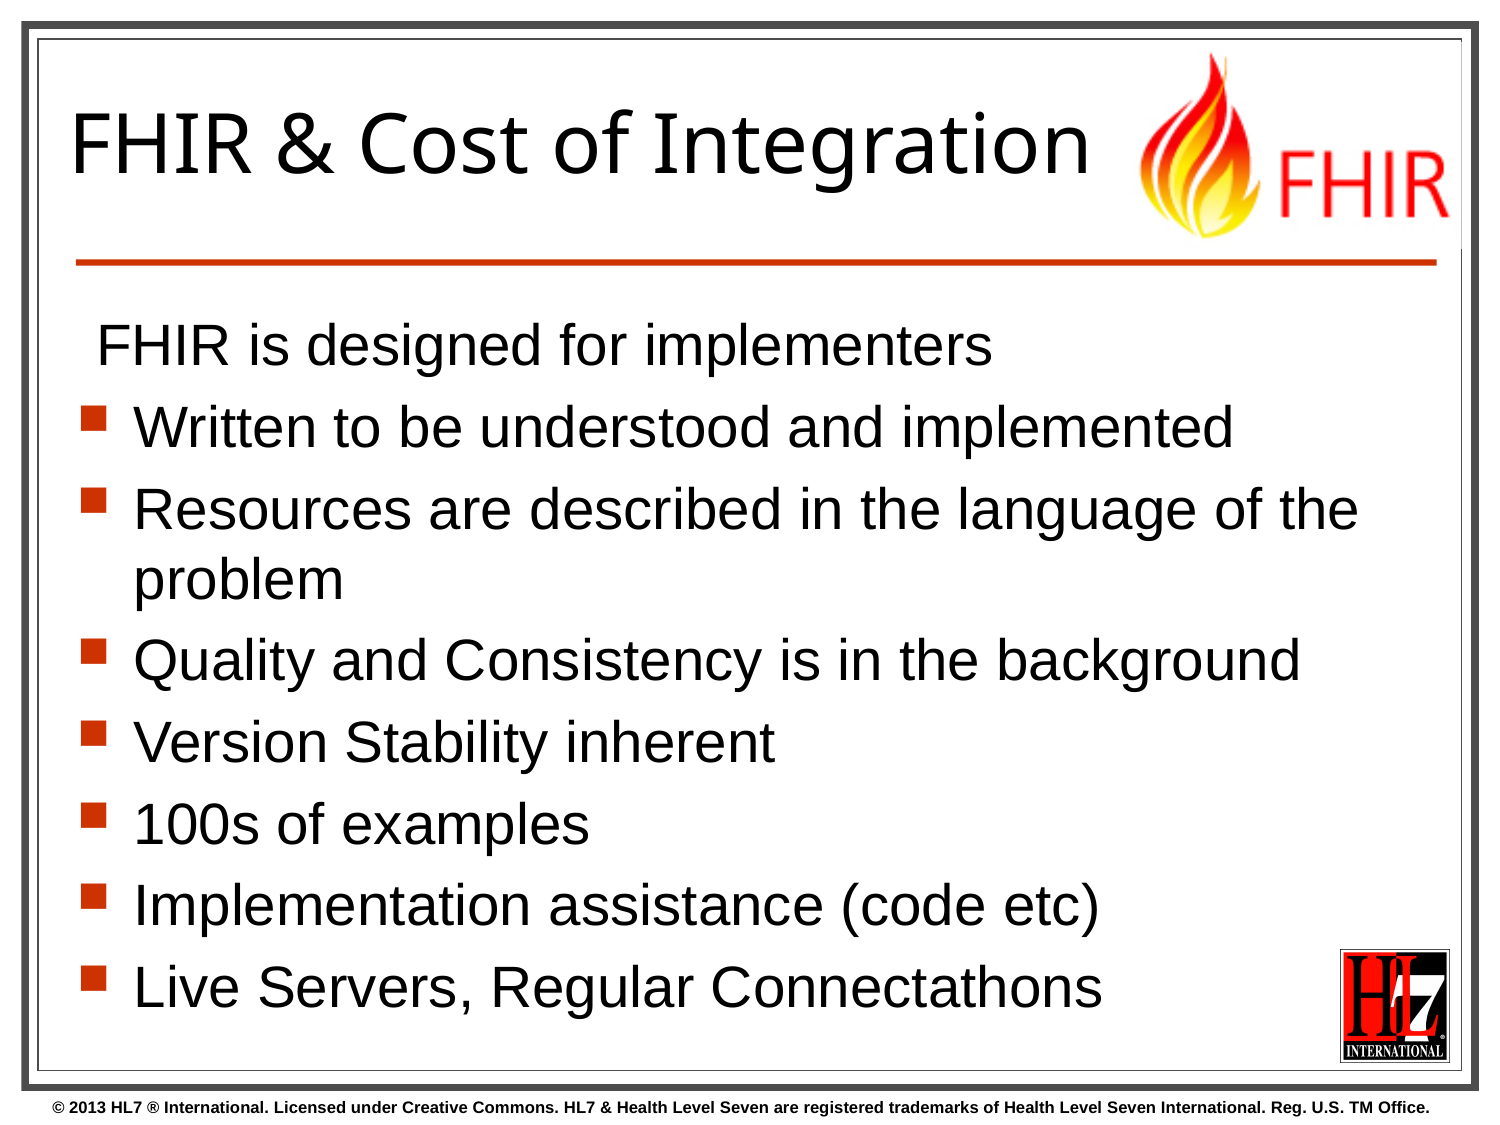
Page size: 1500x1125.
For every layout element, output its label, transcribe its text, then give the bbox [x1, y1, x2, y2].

picture [1340, 949, 1450, 1063]
title FHIR & Cost of Integration [53, 54, 1128, 244]
list FHIR is designed for implementers Written to be understood and implemented Resources are described in the language of the problem Quality and Consistency is in the background Version Stability inherent 100s of examples Implementation assistance (code etc) Live Servers, Regular Connectathons [62, 299, 1438, 1035]
picture [1128, 42, 1462, 249]
